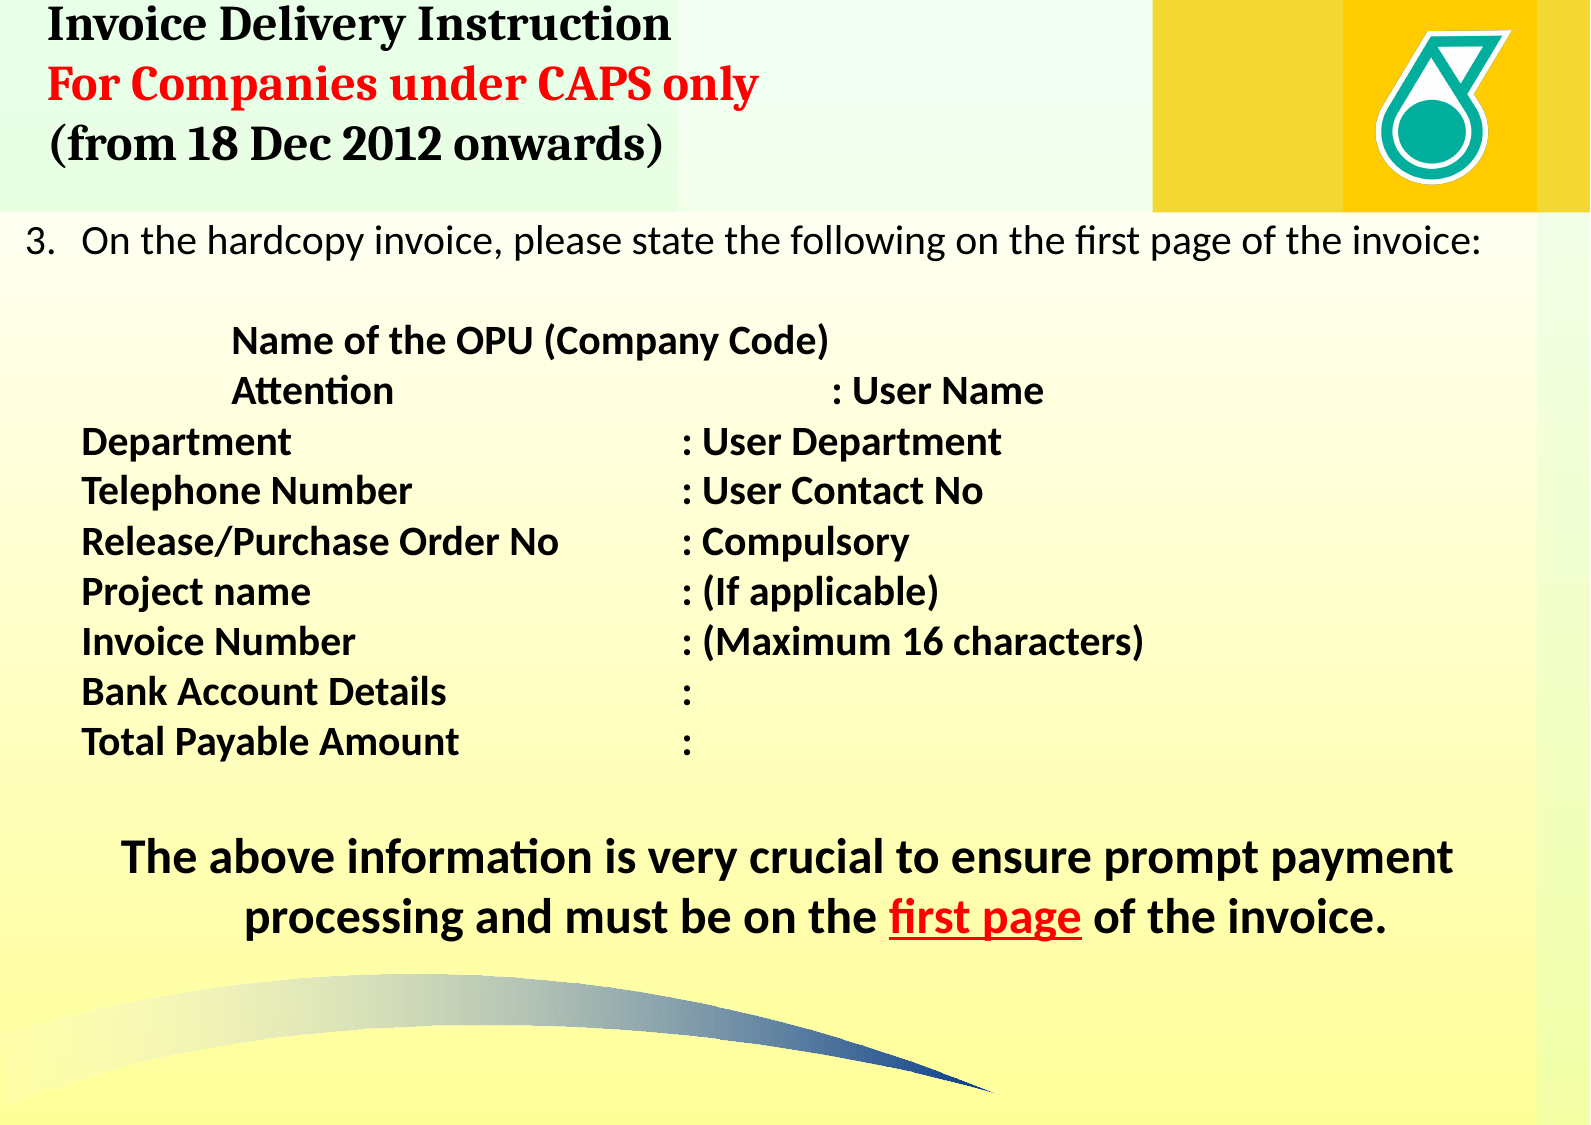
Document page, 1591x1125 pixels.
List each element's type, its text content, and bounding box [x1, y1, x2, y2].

title Invoice Delivery Instruction For Companies under CAPS only (from 18 Dec 2012 onwards) [31, 53, 1167, 178]
picture [1363, 28, 1516, 186]
text_box On the hardcopy invoice, please state the following on the first page of the invoice: Name of the OPU (Company Code) Attention : User Name Department : User Department Telephone Number : User Contact No Release/Purchase Order No : Compulsory Project name : (If applicable) Invoice Number : (Maximum 16 characters) Bank Account Details : Total Payable Amount : The above information is very crucial to ensure prompt payment processing and must be on the first page of the invoice. [24, 213, 1558, 1060]
